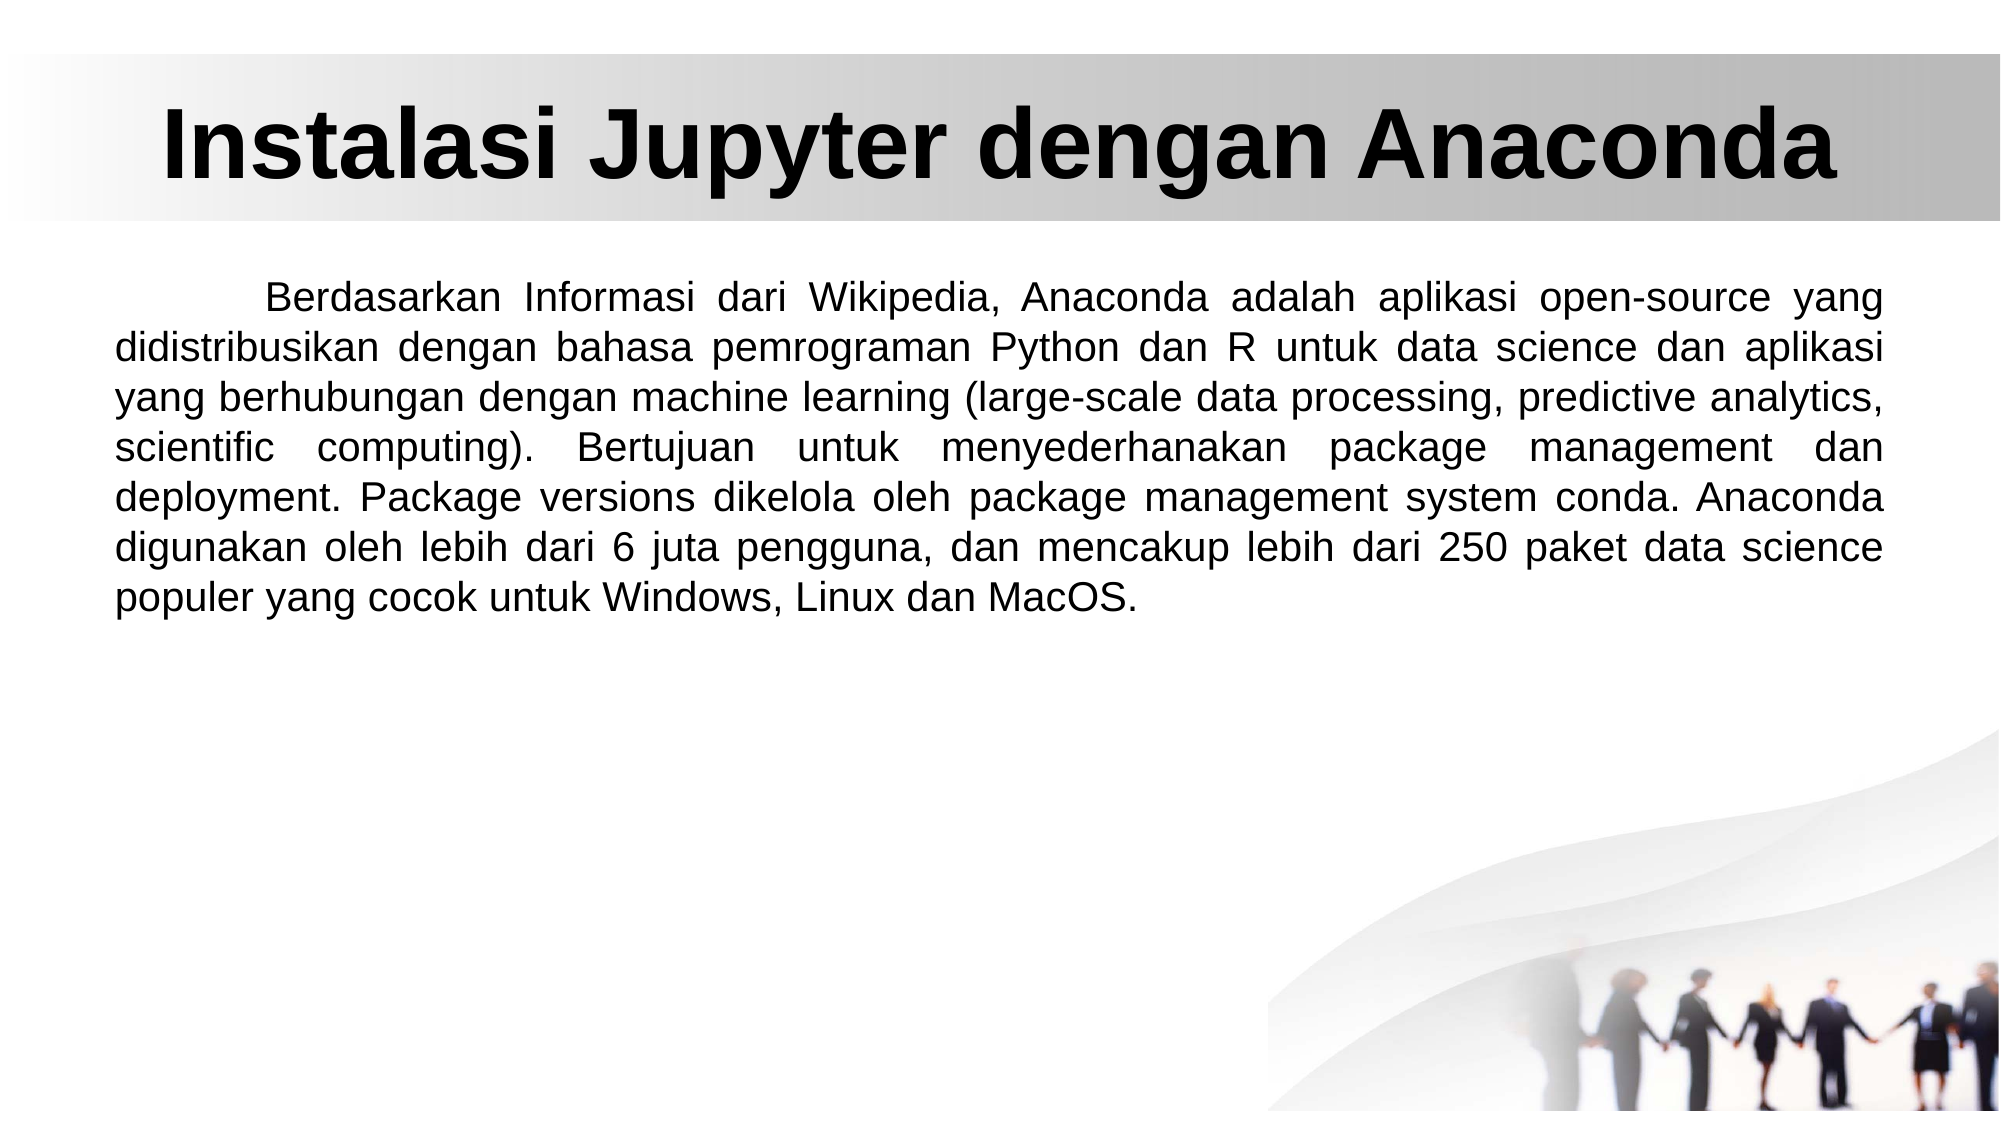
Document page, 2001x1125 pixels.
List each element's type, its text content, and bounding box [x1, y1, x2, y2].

title Instalasi Jupyter dengan Anaconda [99, 44, 1901, 233]
picture [1268, 728, 1999, 1111]
list Berdasarkan Informasi dari Wikipedia, Anaconda adalah aplikasi open-source yang didistribusikan dengan bahasa pemrograman Python dan R untuk data science dan aplikasi yang berhubungan dengan machine learning (large-scale data processing, predictive analytics, scientific computing). Bertujuan untuk menyederhanakan package management dan deployment. Package versions dikelola oleh package management system conda. Anaconda digunakan oleh lebih dari 6 juta pengguna, dan mencakup lebih dari 250 paket data science populer yang cocok untuk Windows, Linux dan MacOS. [99, 262, 1901, 1006]
